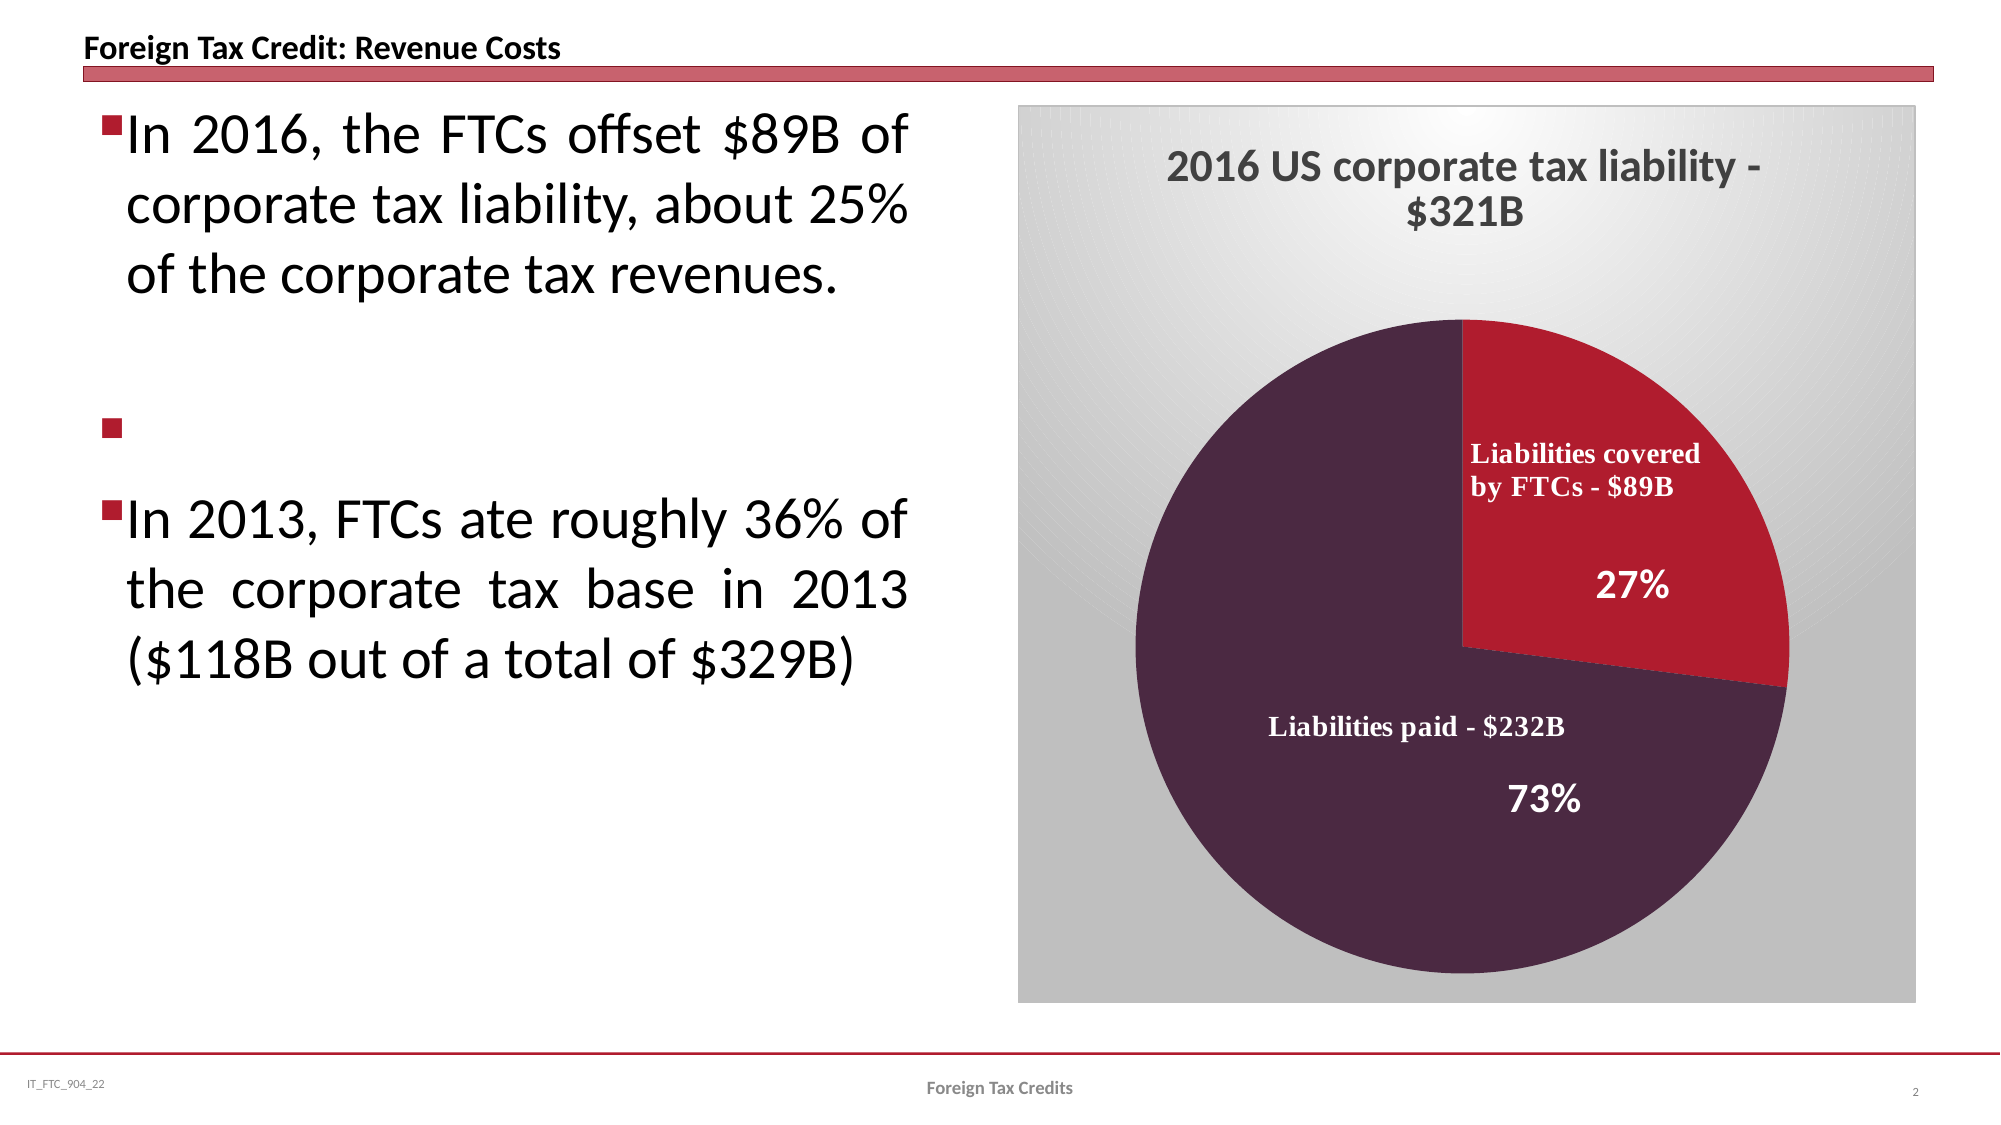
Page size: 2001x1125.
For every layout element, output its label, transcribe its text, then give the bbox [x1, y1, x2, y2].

footer Foreign Tax Credits [683, 1056, 1317, 1117]
list In 2016, the FTCs offset $89B of corporate tax liability, about 25% of the corporate tax revenues. In 2013, FTCs ate roughly 36% of the corporate tax base in 2013 ($118B out of a total of $329B) [83, 87, 925, 1041]
chart [1017, 104, 1917, 1004]
title Foreign Tax Credit: Revenue Costs [83, 6, 1935, 67]
slide_number 2 [1834, 1061, 1934, 1122]
